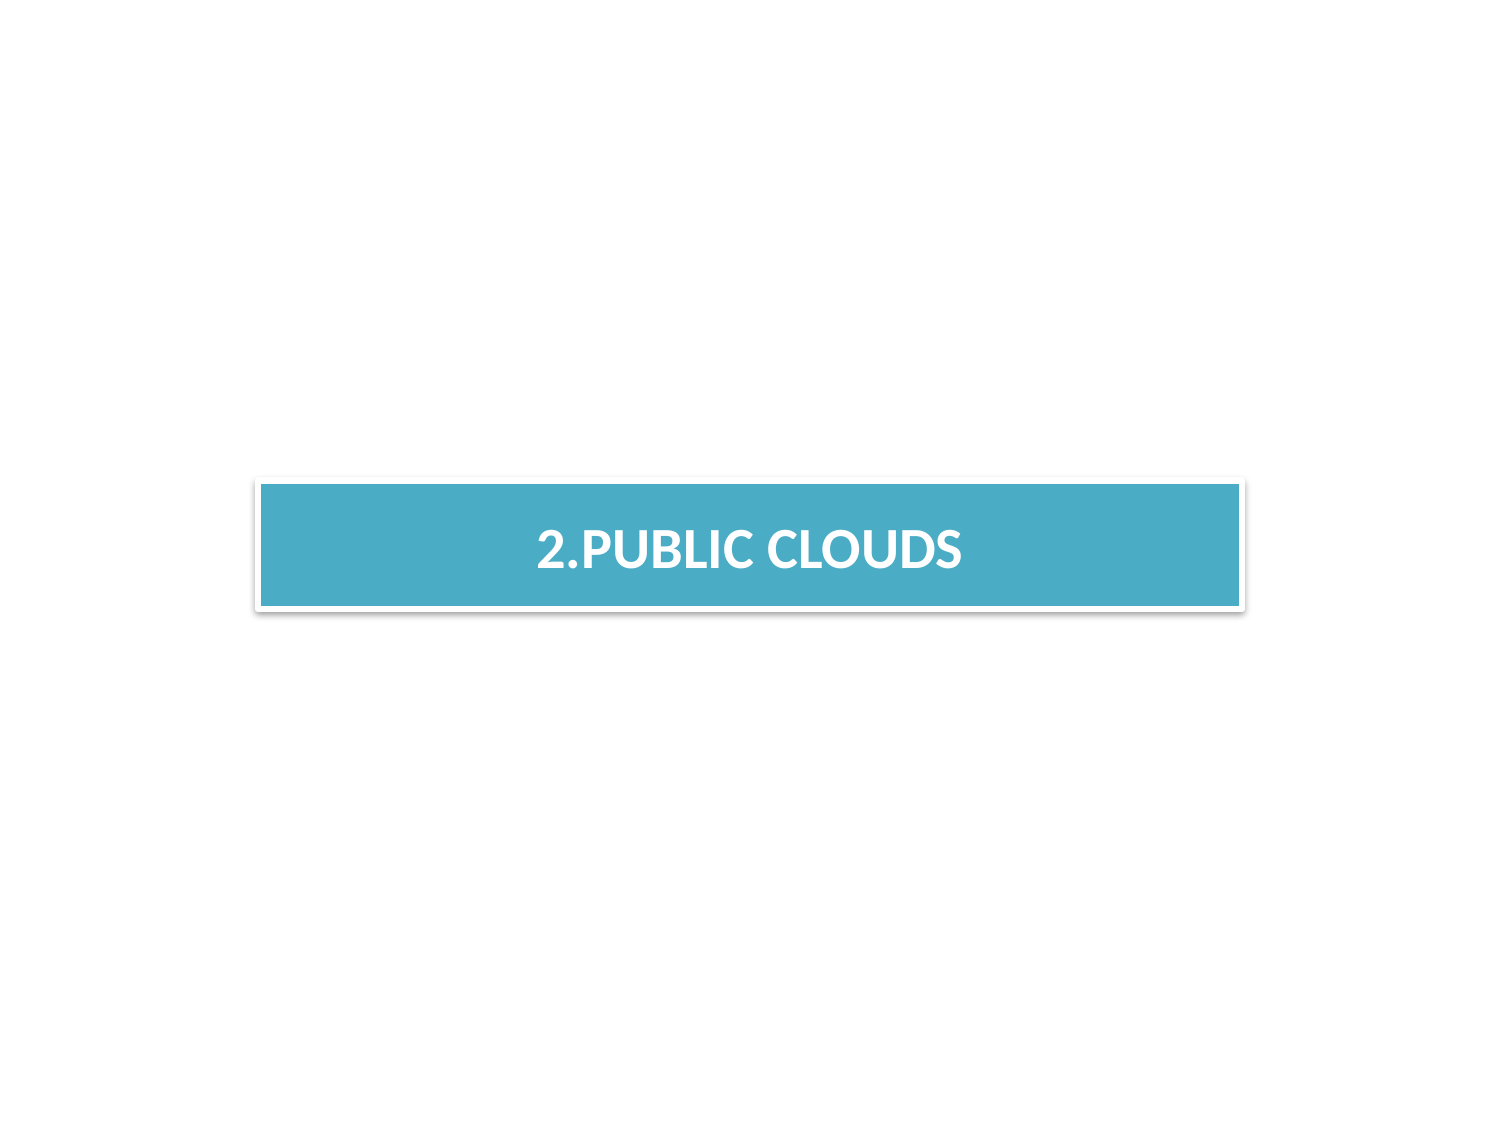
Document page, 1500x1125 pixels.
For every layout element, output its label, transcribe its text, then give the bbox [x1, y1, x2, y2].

text_box 2.PUBLIC CLOUDS [255, 477, 1245, 612]
